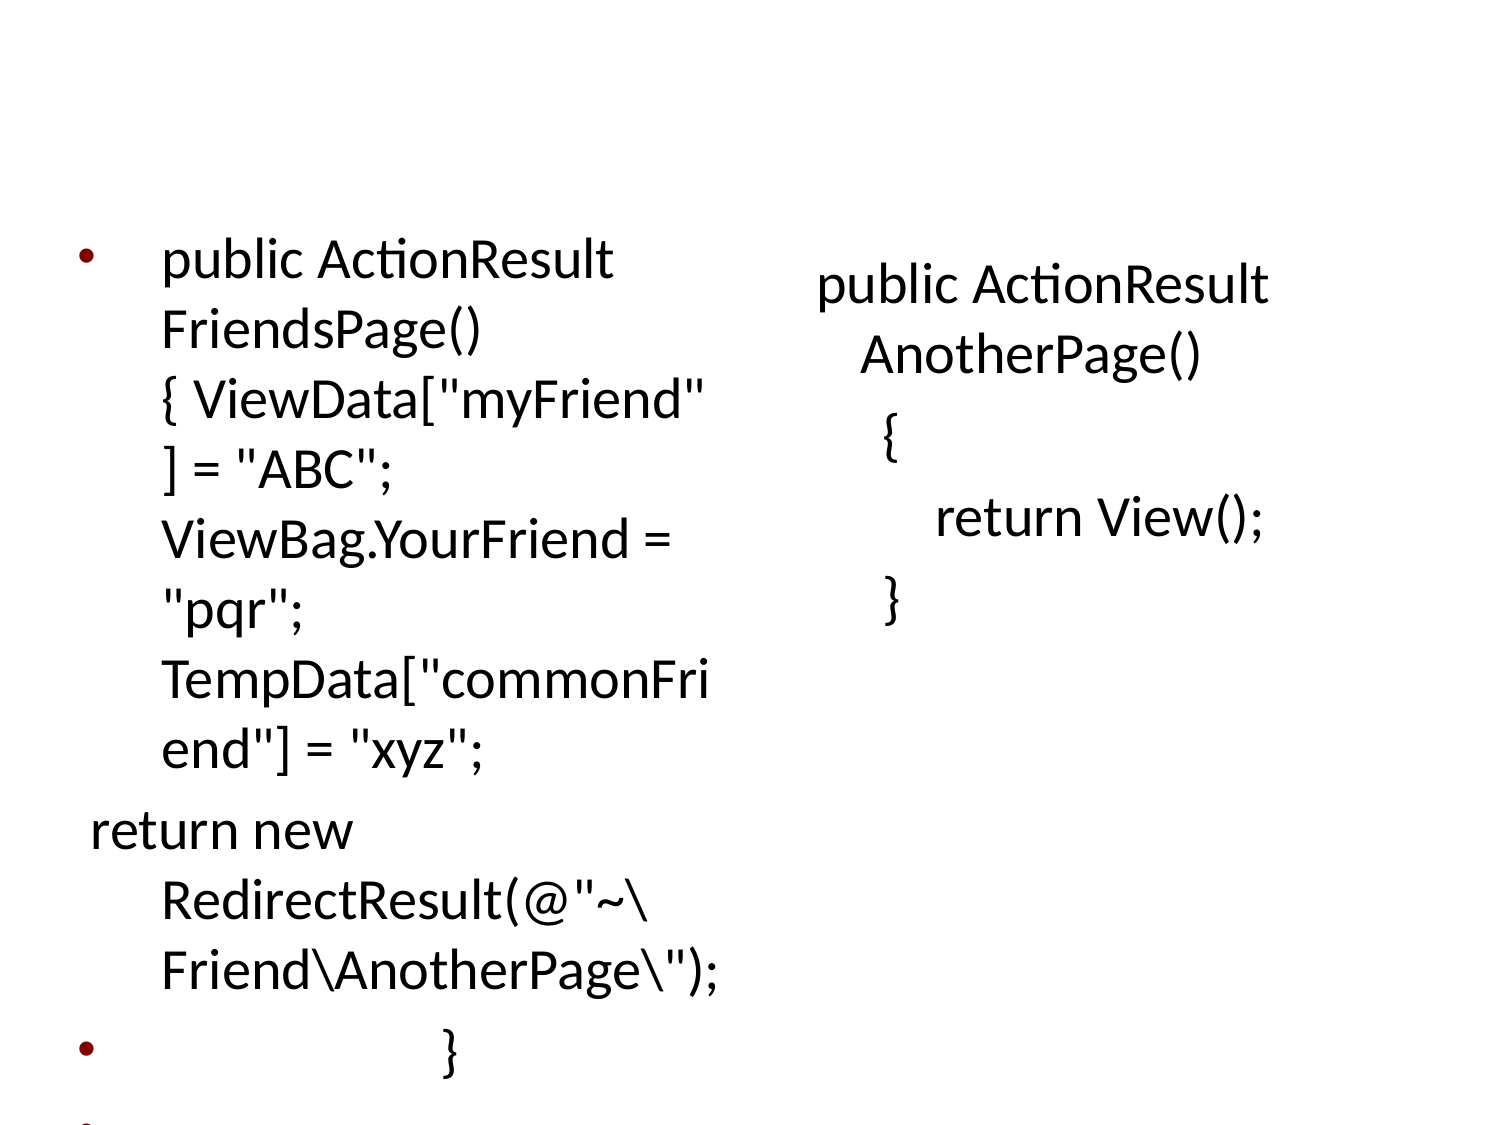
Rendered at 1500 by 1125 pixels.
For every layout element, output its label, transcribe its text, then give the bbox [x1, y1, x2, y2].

list public ActionResult FriendsPage() { ViewData["myFriend"] = "ABC"; ViewBag.YourFriend = "pqr"; TempData["commonFriend"] = "xyz"; return new RedirectResult(@"~\Friend\AnotherPage\"); } [62, 212, 739, 1076]
list public ActionResult AnotherPage() { return View(); } [761, 237, 1388, 1001]
